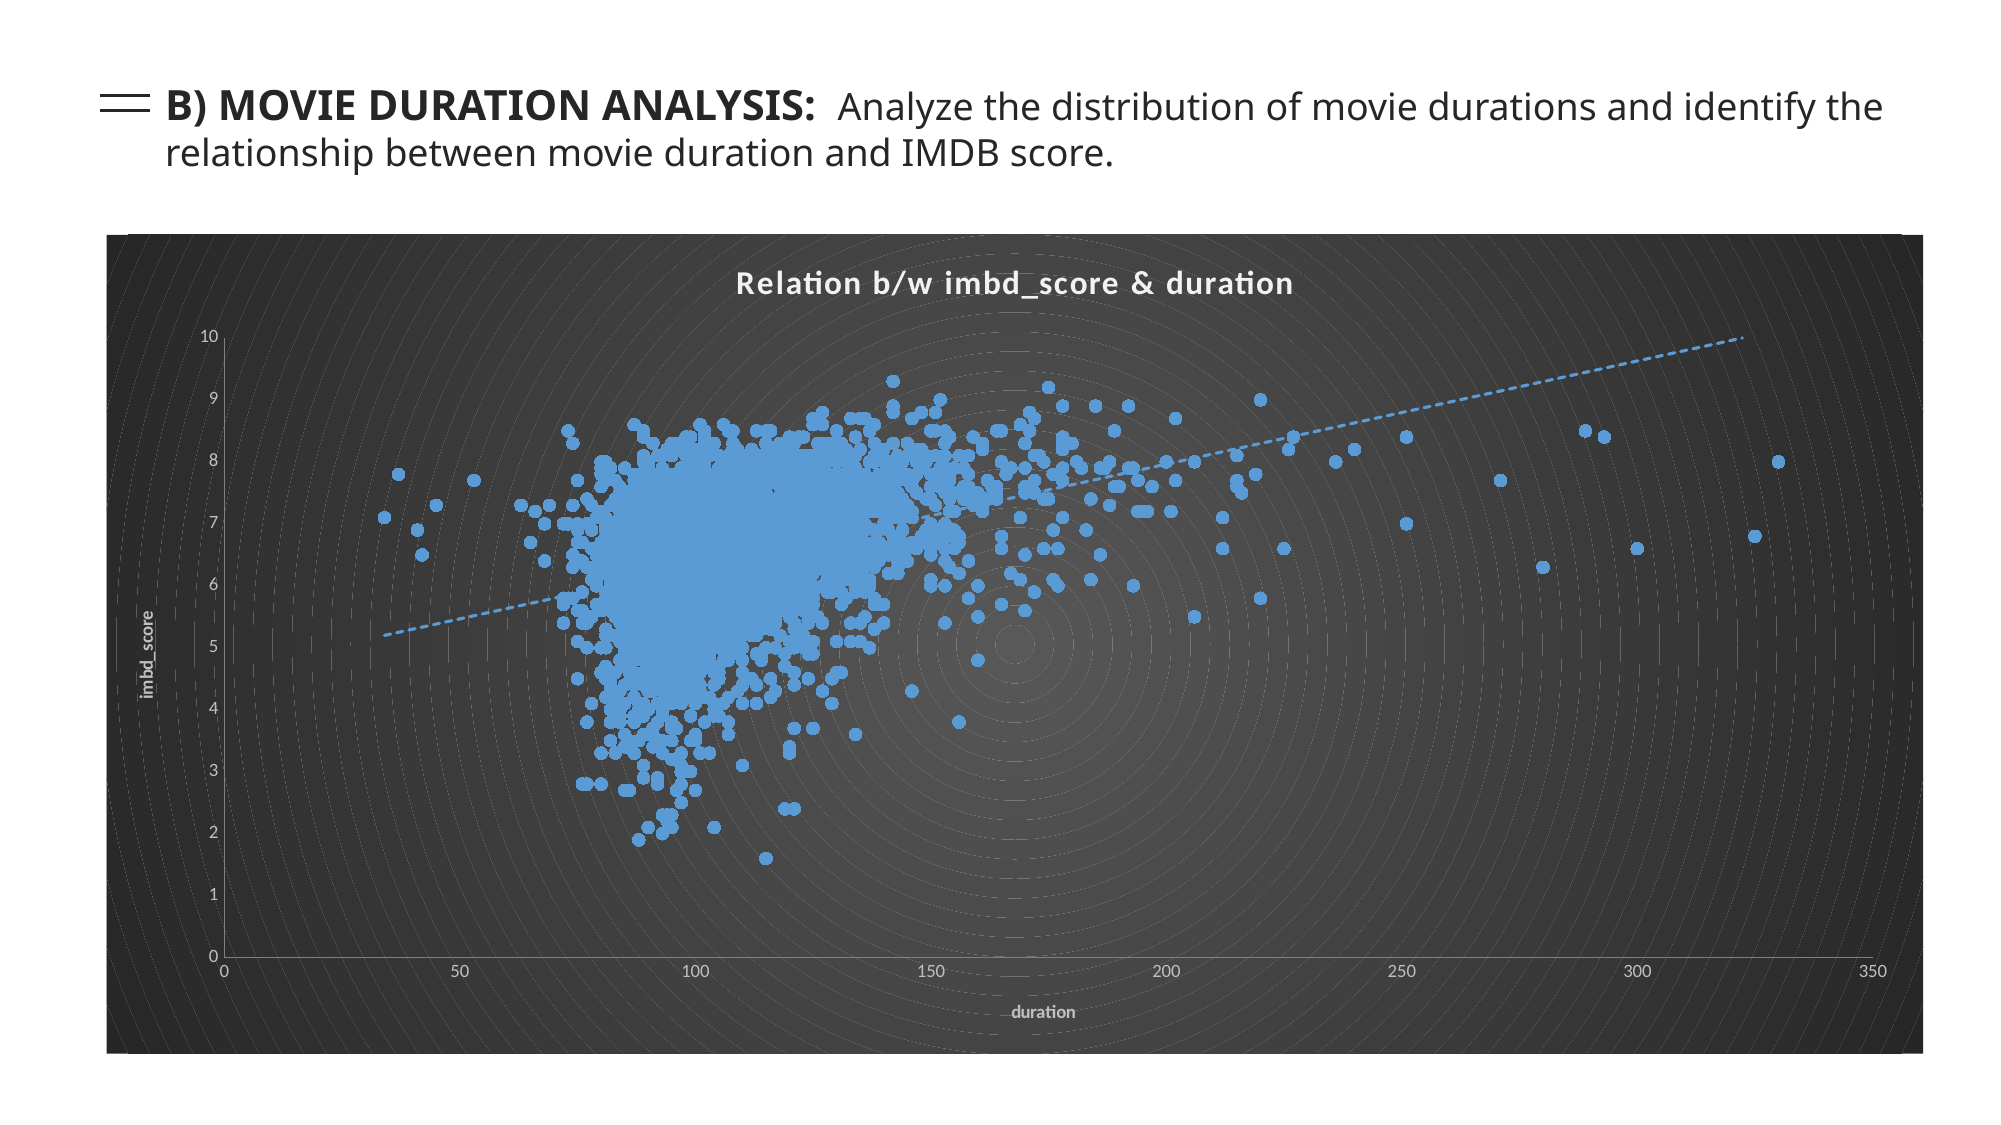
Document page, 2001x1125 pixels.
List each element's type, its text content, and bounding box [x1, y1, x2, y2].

title B) MOVIE DURATION ANALYSIS: Analyze the distribution of movie durations and identify the relationship between movie duration and IMDB score. [150, 71, 2000, 207]
chart [106, 234, 1924, 1054]
